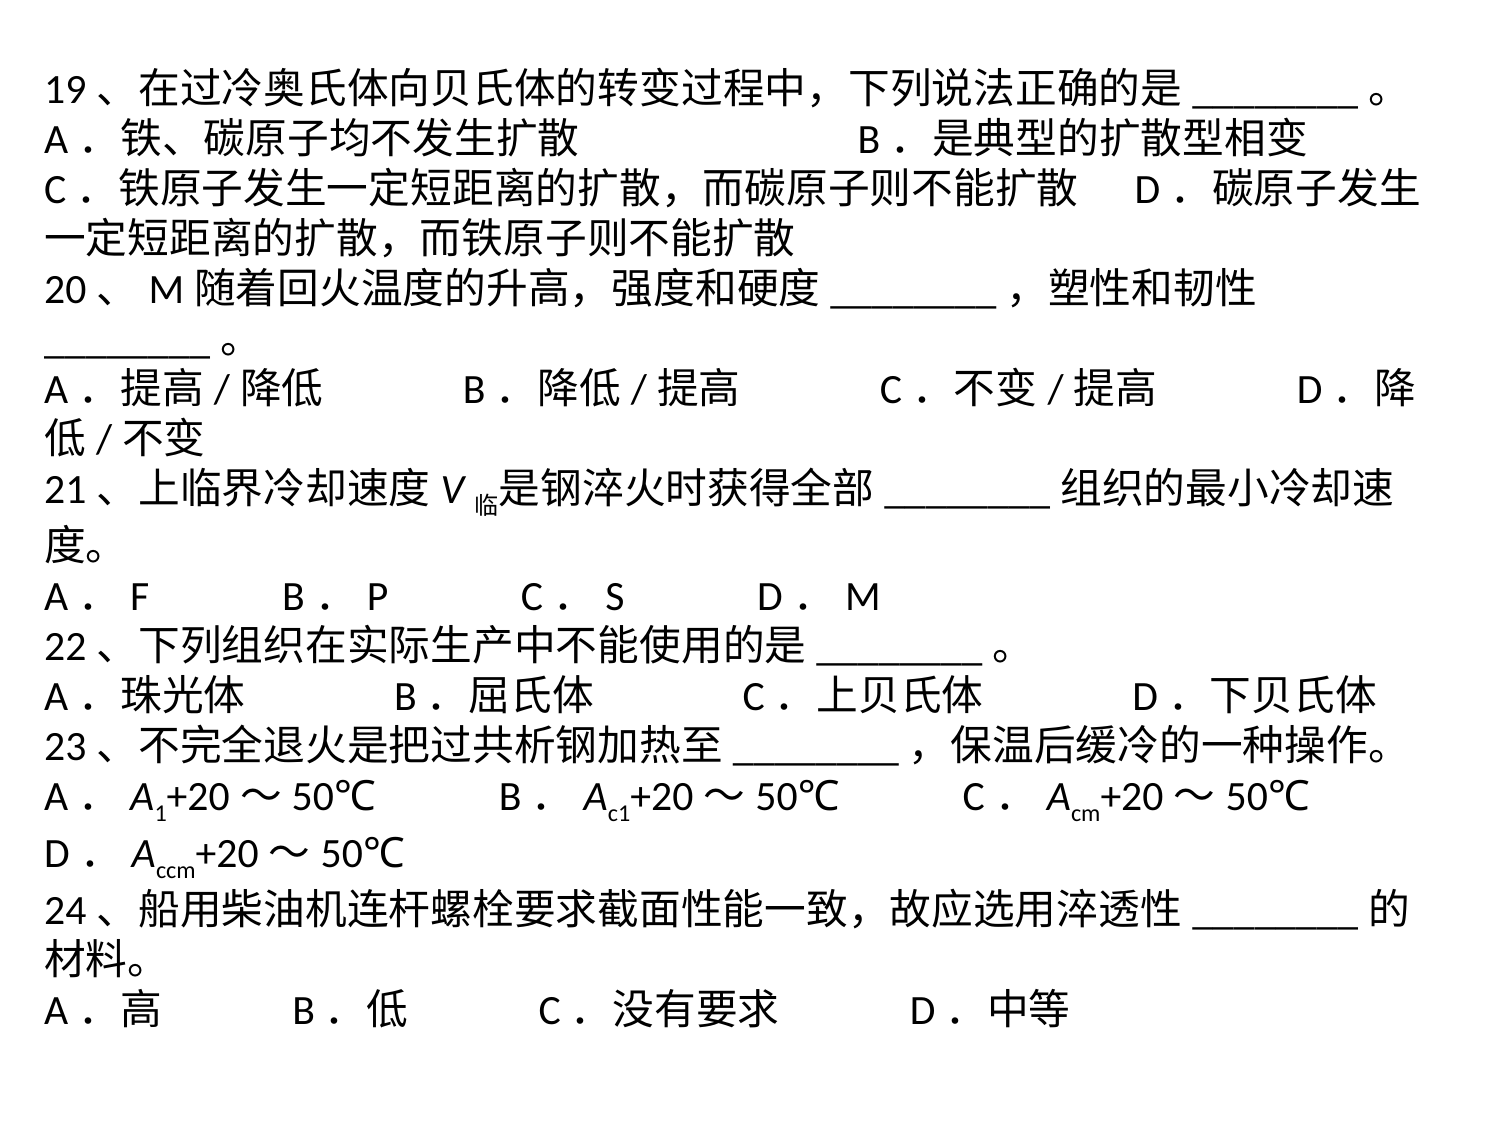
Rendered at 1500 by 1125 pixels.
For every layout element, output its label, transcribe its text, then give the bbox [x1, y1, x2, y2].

text_box 19、在过冷奥氏体向贝氏体的转变过程中，下列说法正确的是________。 A．铁、碳原子均不发生扩散 B．是典型的扩散型相变 C．铁原子发生一定短距离的扩散，而碳原子则不能扩散 D．碳原子发生一定短距离的扩散，而铁原子则不能扩散 20、M随着回火温度的升高，强度和硬度________，塑性和韧性________。 A．提高/降低 B．降低/提高 C．不变/提高 D．降低/不变 21、上临界冷却速度V临是钢淬火时获得全部________组织的最小冷却速度。 A．F B．P C．S D．M 22、下列组织在实际生产中不能使用的是________。 A．珠光体 B．屈氏体 C．上贝氏体 D．下贝氏体 23、不完全退火是把过共析钢加热至________，保温后缓冷的一种操作。 A．A1+20～50℃ B．Ac1+20～50℃ C．Acm+20～50℃ D．Accm+20～50℃ 24、船用柴油机连杆螺栓要求截面性能一致，故应选用淬透性________的材料。 A．高 B．低 C．没有要求 D．中等 [29, 54, 1447, 1125]
